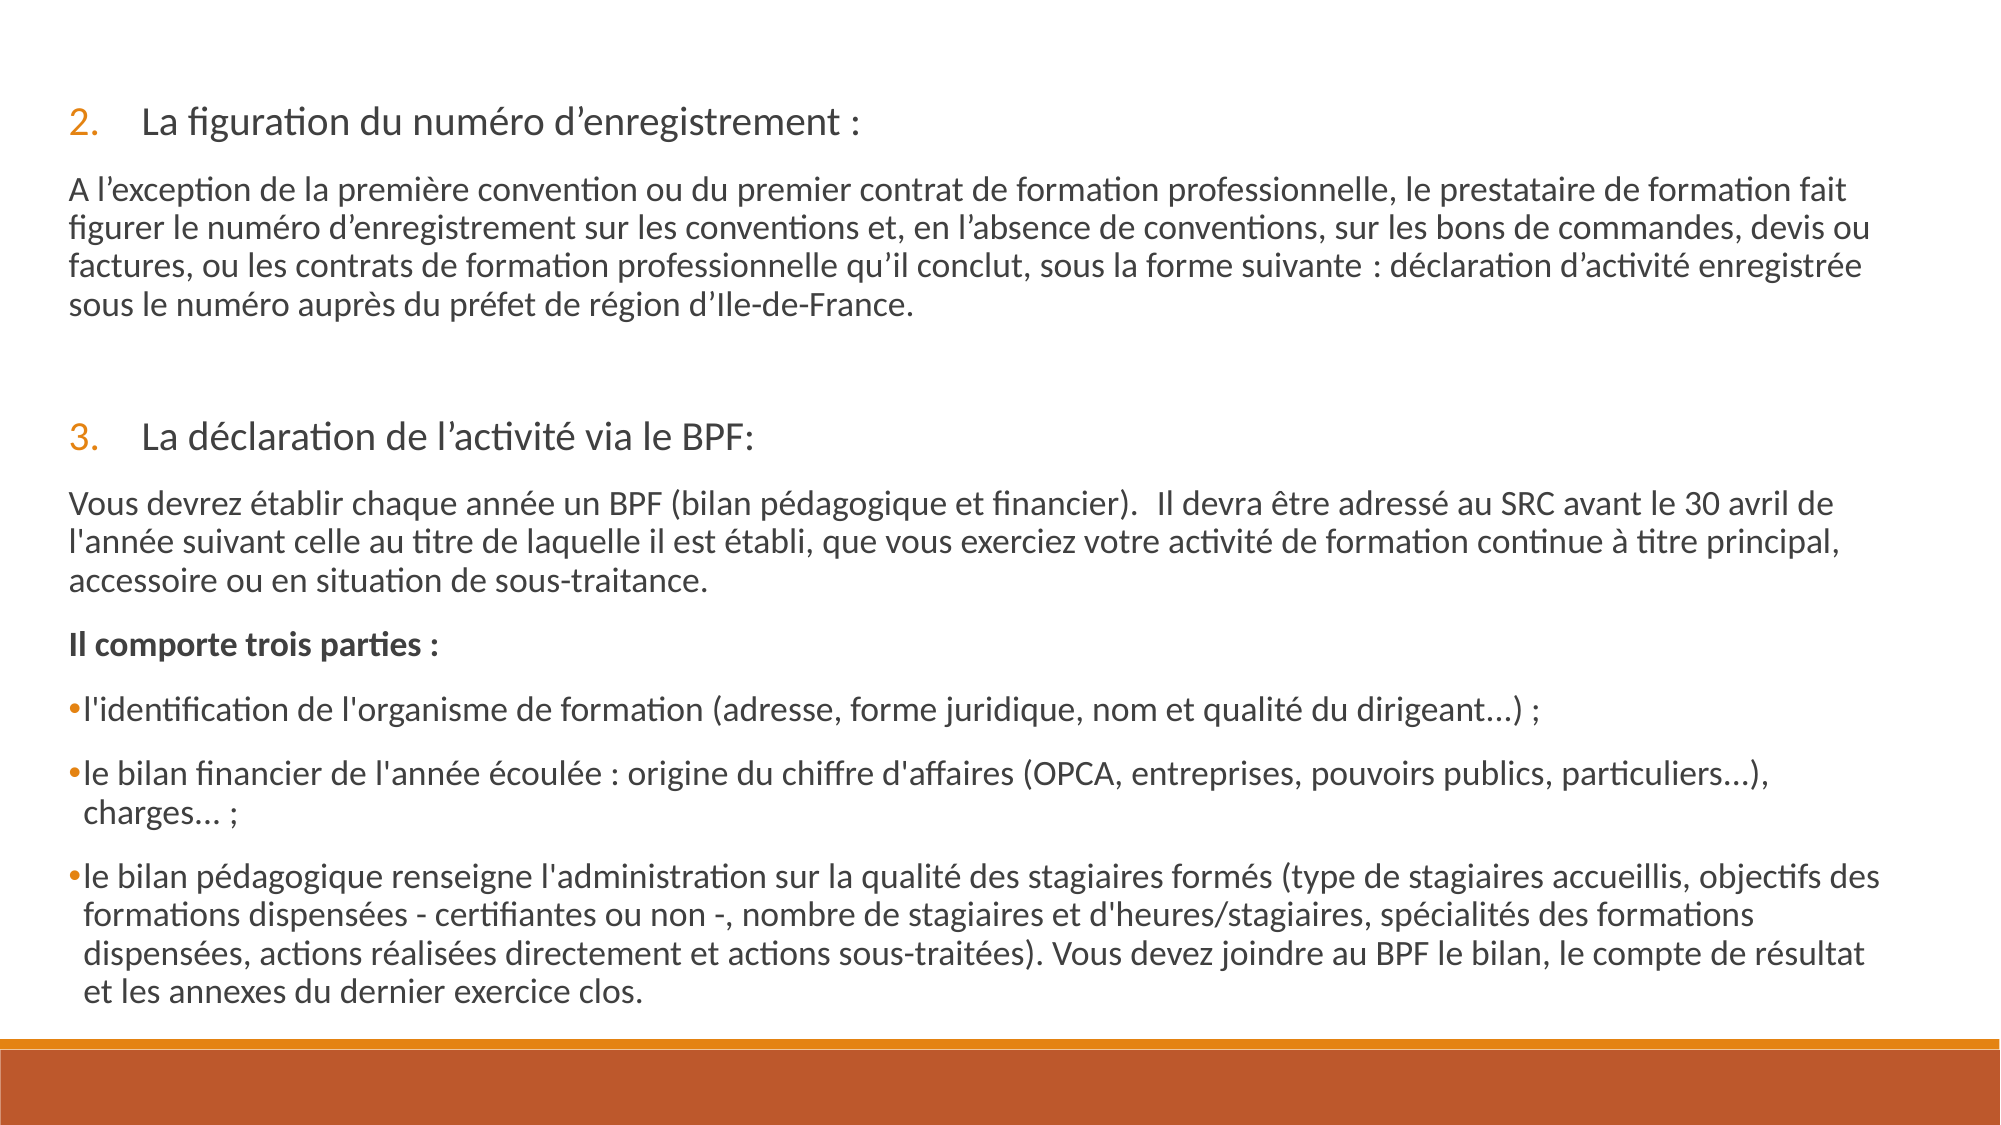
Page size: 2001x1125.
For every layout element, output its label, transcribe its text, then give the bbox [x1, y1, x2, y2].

list La figuration du numéro d’enregistrement : A l’exception de la première convention ou du premier contrat de formation professionnelle, le prestataire de formation fait figurer le numéro d’enregistrement sur les conventions et, en l’absence de conventions, sur les bons de commandes, devis ou factures, ou les contrats de formation professionnelle qu’il conclut, sous la forme suivante : déclaration d’activité enregistrée sous le numéro auprès du préfet de région d’Ile-de-France. La déclaration de l’activité via le BPF: Vous devrez établir chaque année un BPF (bilan pédagogique et financier). Il devra être adressé au SRC avant le 30 avril de l'année suivant celle au titre de laquelle il est établi, que vous exerciez votre activité de formation continue à titre principal, accessoire ou en situation de sous-traitance. Il comporte trois parties : l'identification de l'organisme de formation (adresse, forme juridique, nom et qualité du dirigeant...) ; le bilan financier de l'année écoulée : origine du chiffre d'affaires (OPCA, entreprises, pouvoirs publics, particuliers...), charges... ; le bilan pédagogique renseigne l'administration sur la qualité des stagiaires formés (type de stagiaires accueillis, objectifs des formations dispensées - certifiantes ou non -, nombre de stagiaires et d'heures/stagiaires, spécialités des formations dispensées, actions réalisées directement et actions sous-traitées). Vous devez joindre au BPF le bilan, le compte de résultat et les annexes du dernier exercice clos. [68, 92, 1905, 1021]
